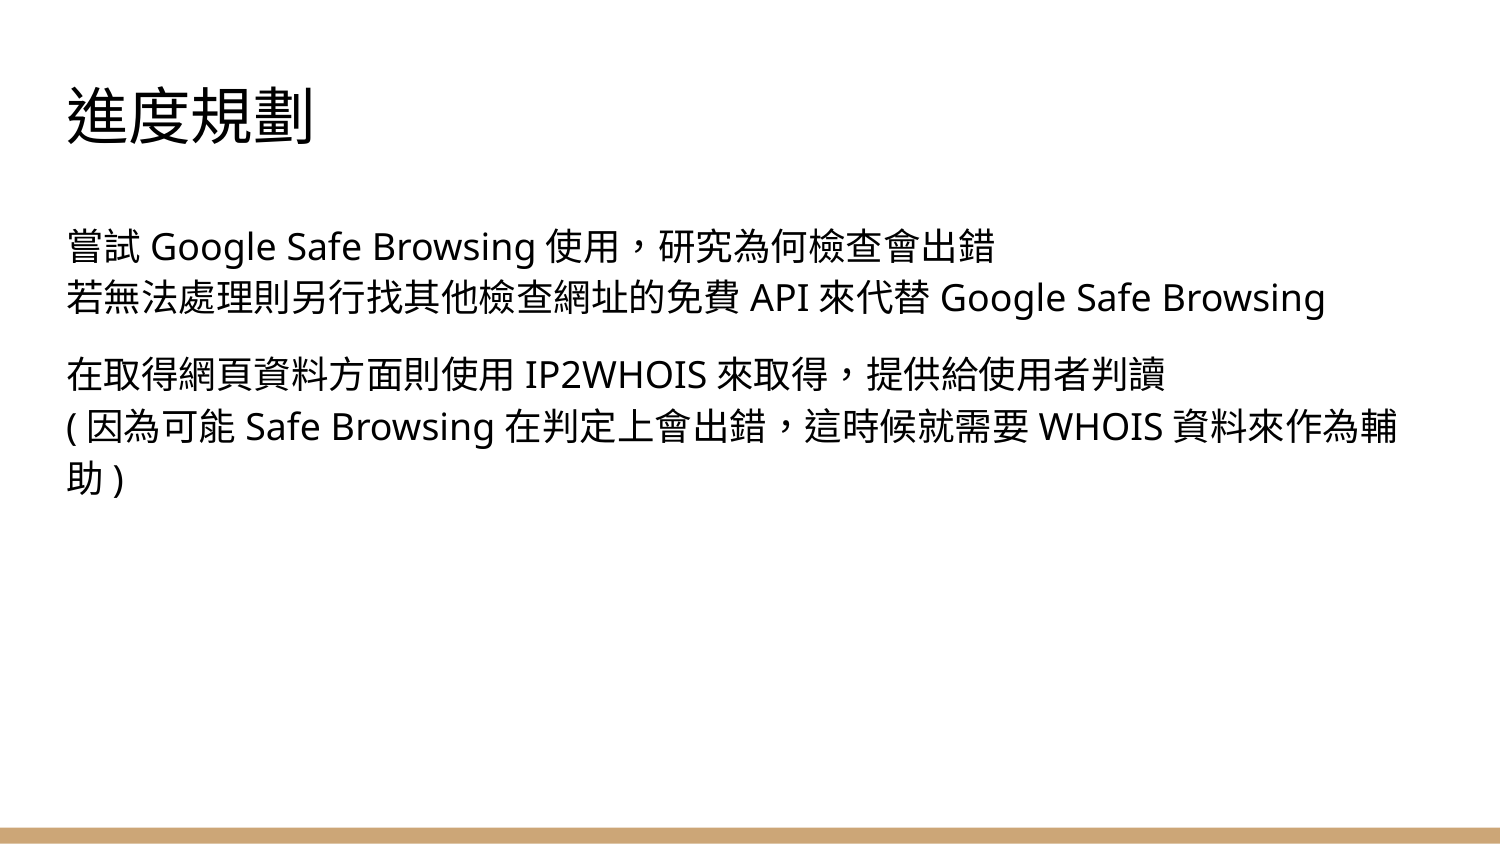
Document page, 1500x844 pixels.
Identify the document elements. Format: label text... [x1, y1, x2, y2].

list 嘗試Google Safe Browsing使用，研究為何檢查會出錯 若無法處理則另行找其他檢查網址的免費API來代替Google Safe Browsing 在取得網頁資料方面則使用IP2WHOIS來取得，提供給使用者判讀 (因為可能Safe Browsing在判定上會出錯，這時候就需要WHOIS資料來作為輔助) [51, 200, 1449, 752]
title 進度規劃 [51, 30, 1449, 168]
